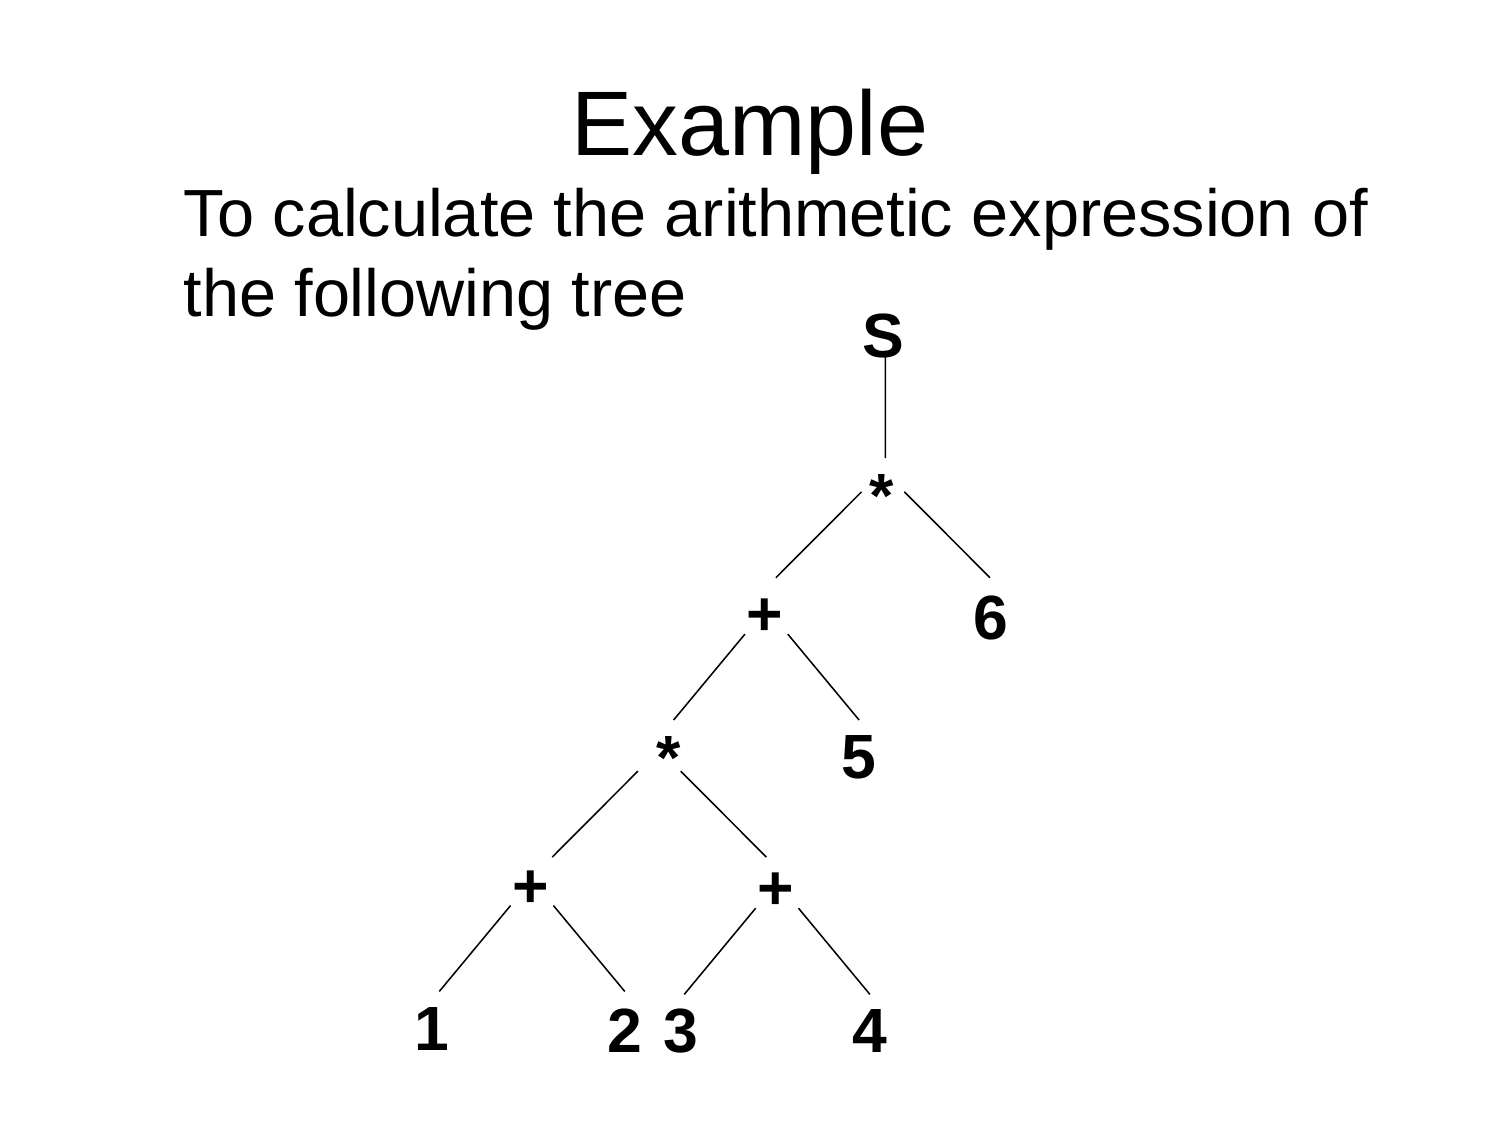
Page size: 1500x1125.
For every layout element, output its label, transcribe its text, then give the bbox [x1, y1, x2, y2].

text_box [399, 287, 1188, 1074]
title Example [112, 24, 1388, 162]
list To calculate the arithmetic expression of the following tree [112, 162, 1388, 838]
